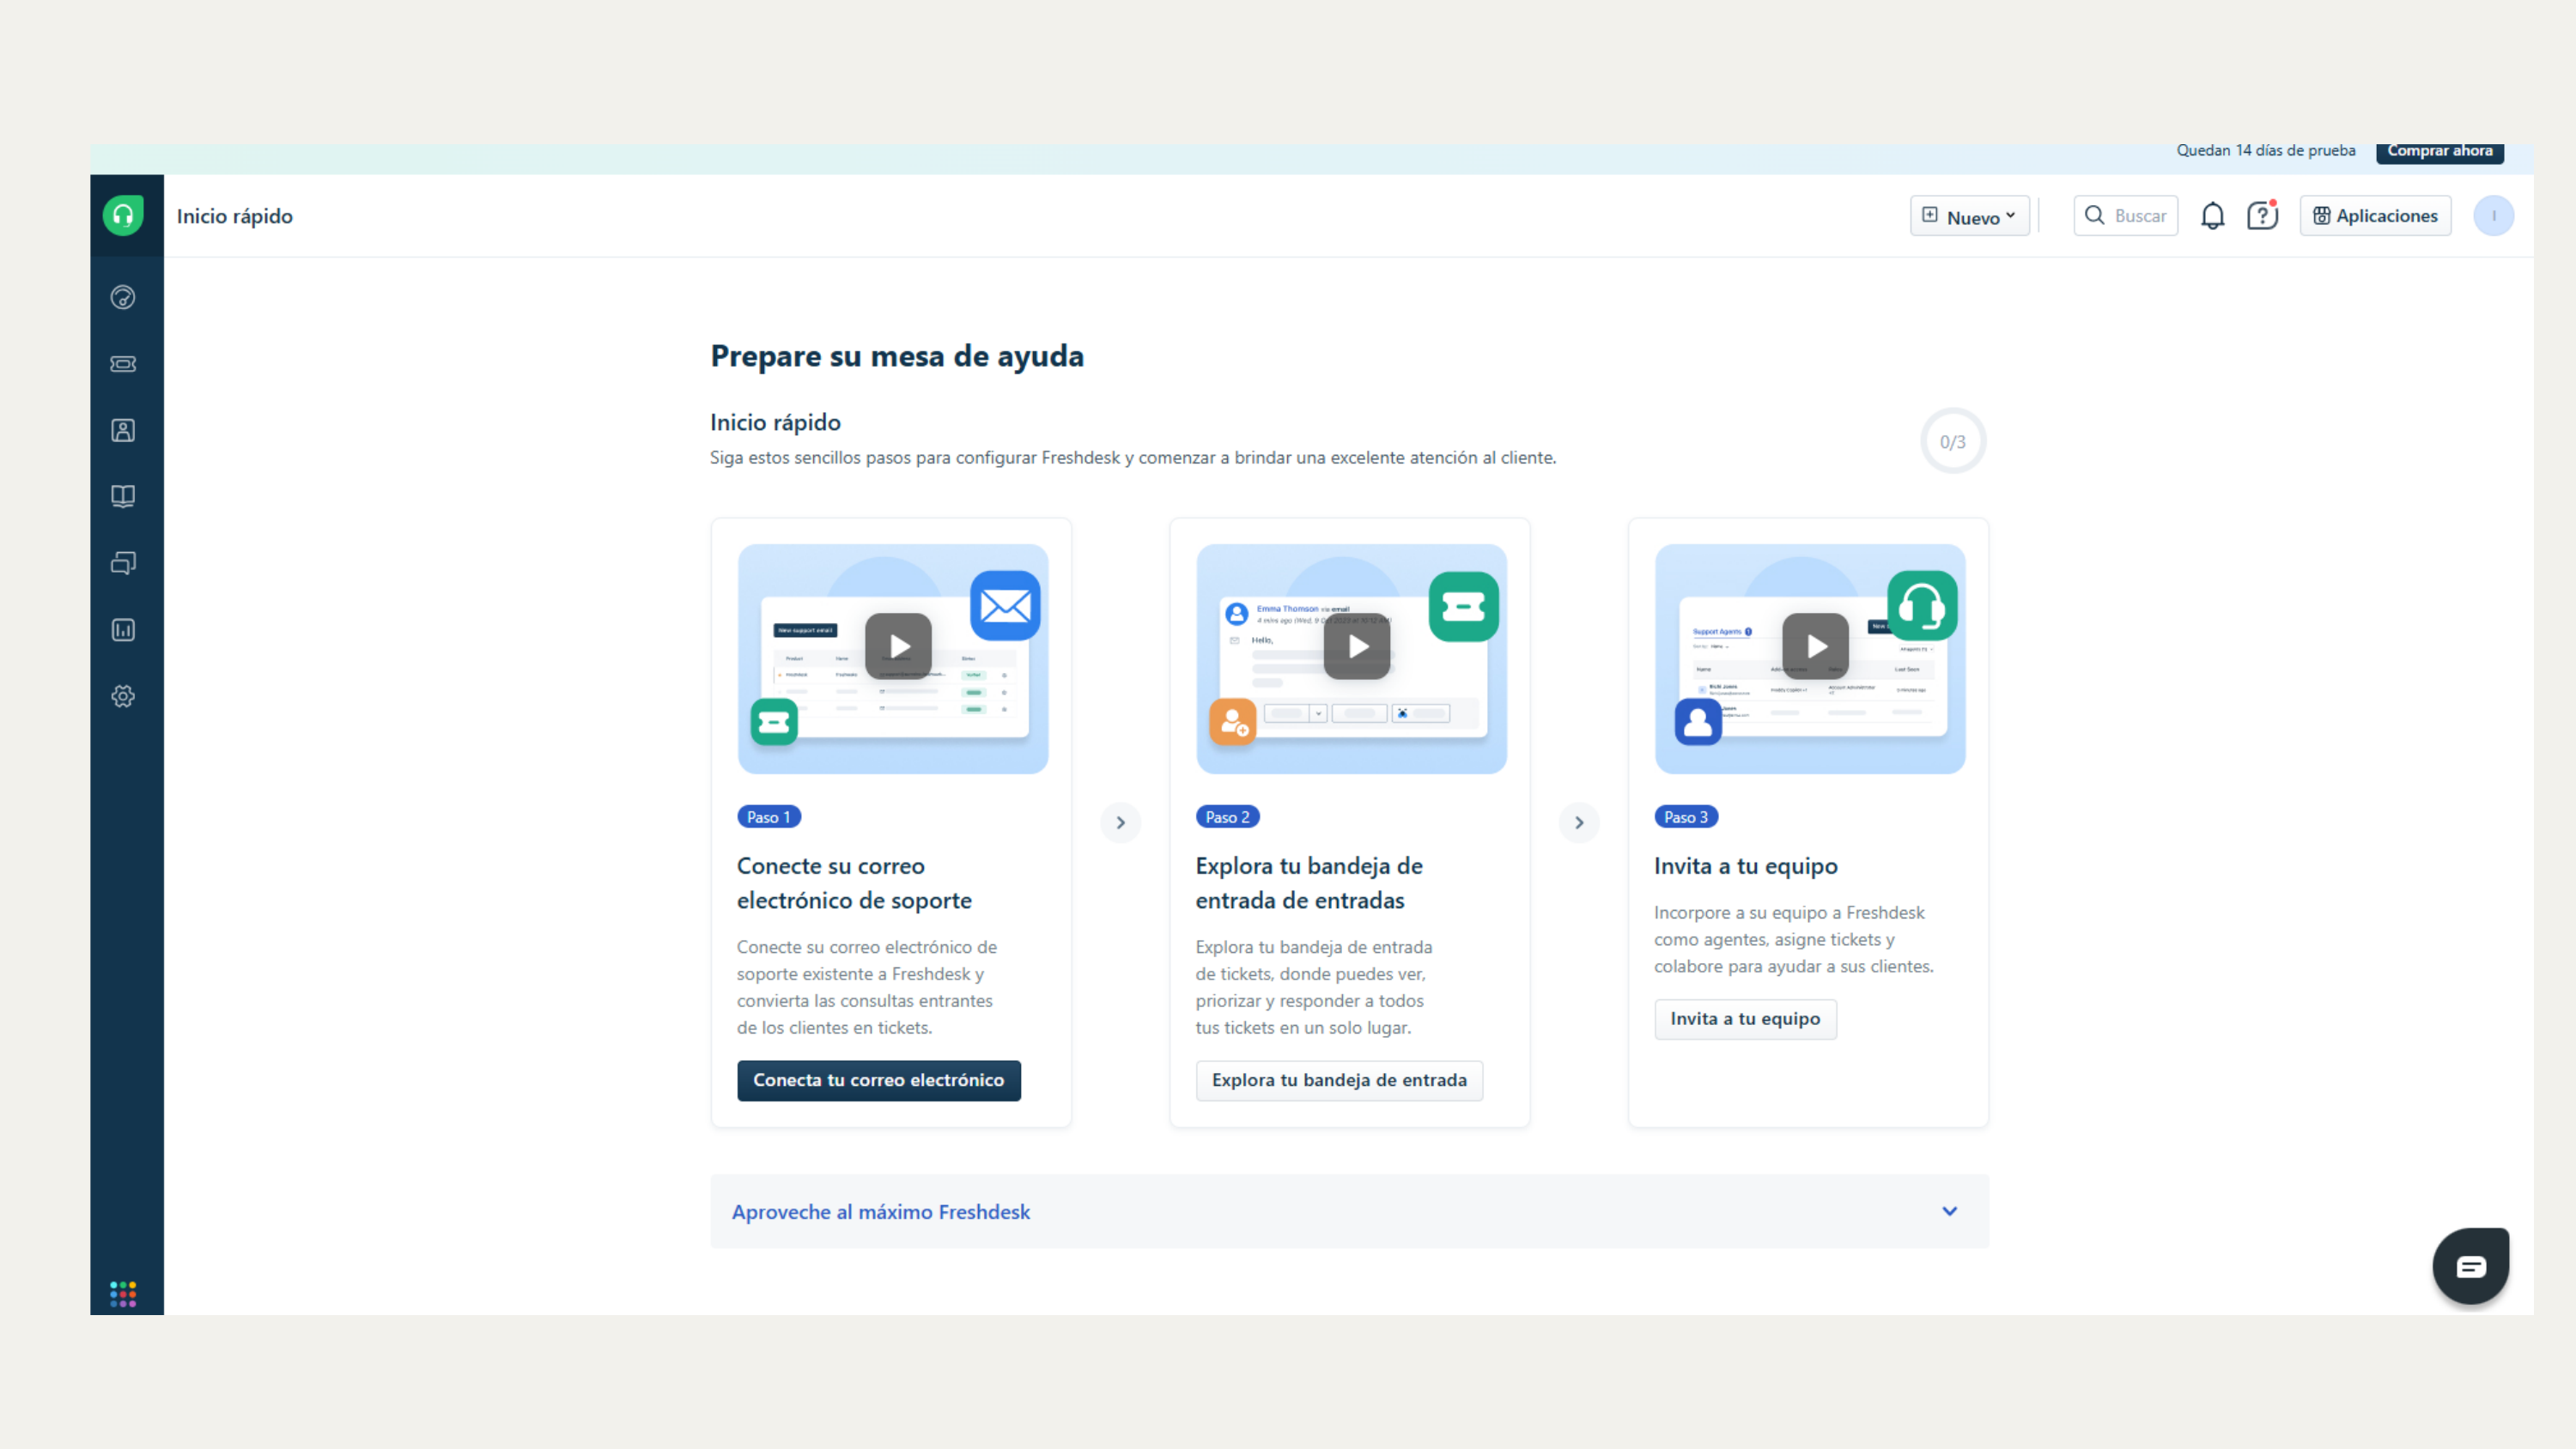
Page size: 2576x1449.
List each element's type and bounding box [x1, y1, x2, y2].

text_box [90, 144, 2535, 1315]
